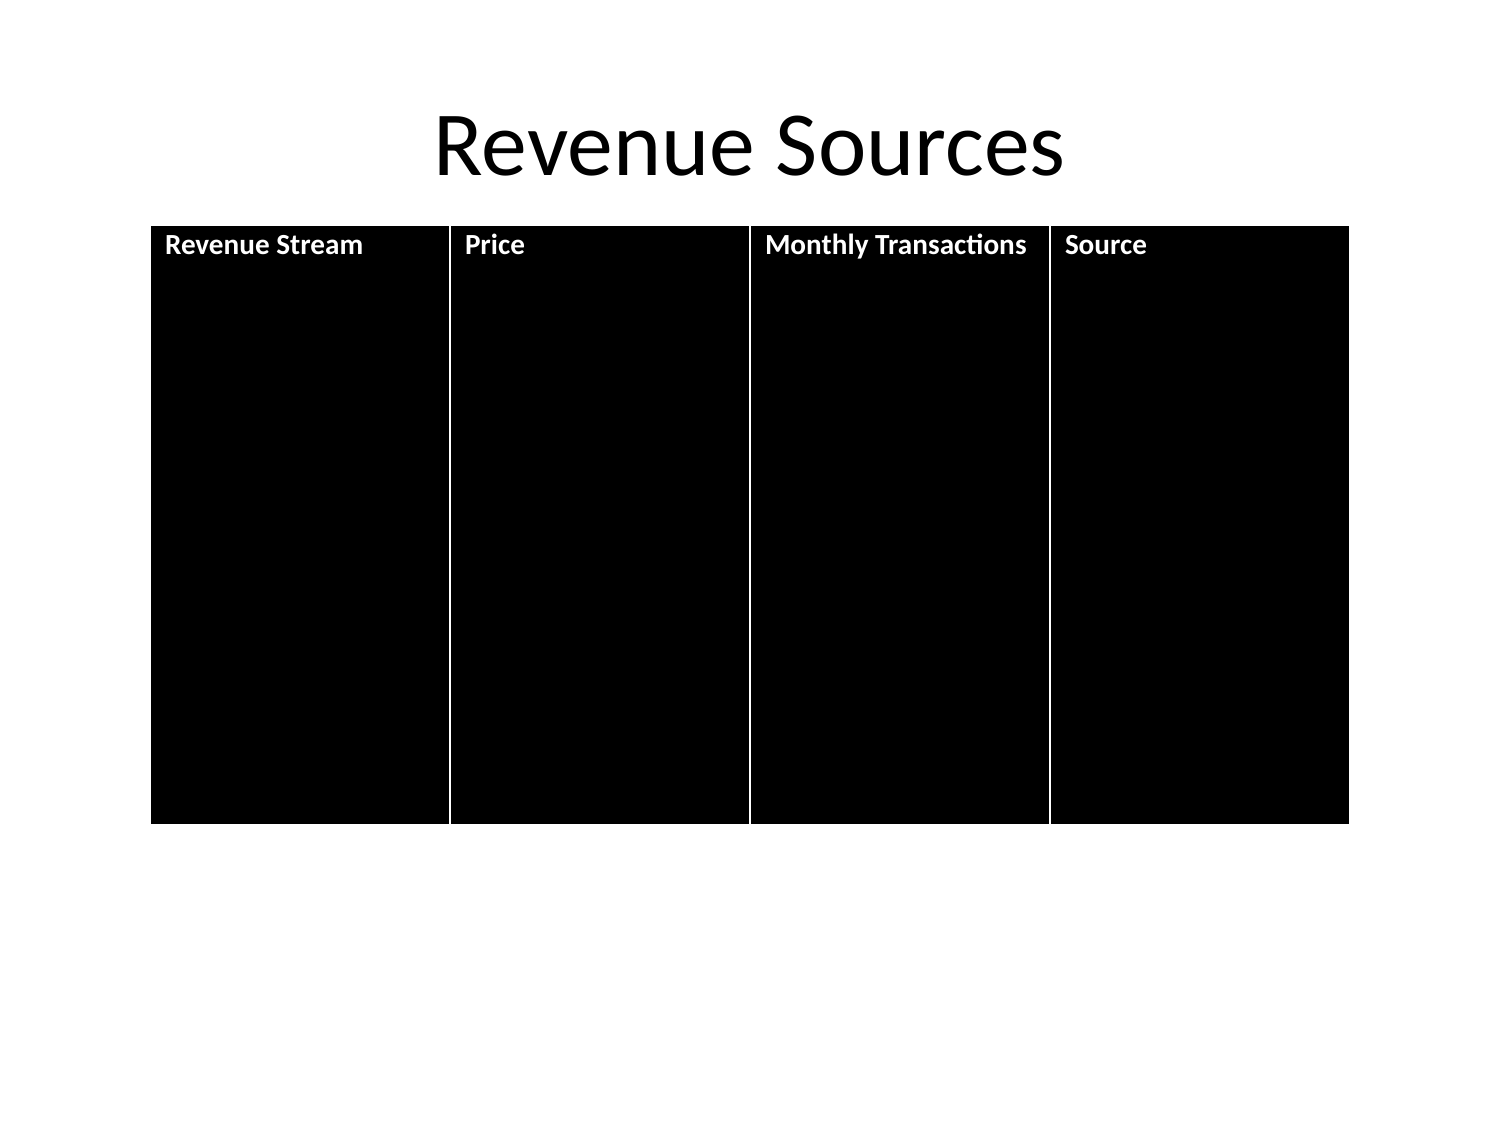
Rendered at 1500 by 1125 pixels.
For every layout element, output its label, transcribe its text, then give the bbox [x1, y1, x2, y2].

title Revenue Sources [75, 45, 1425, 233]
table_header Monthly Transactions [751, 226, 1049, 824]
table_header Source [1051, 226, 1349, 824]
table_header Revenue Stream [151, 226, 449, 824]
table_header Price [451, 226, 749, 824]
